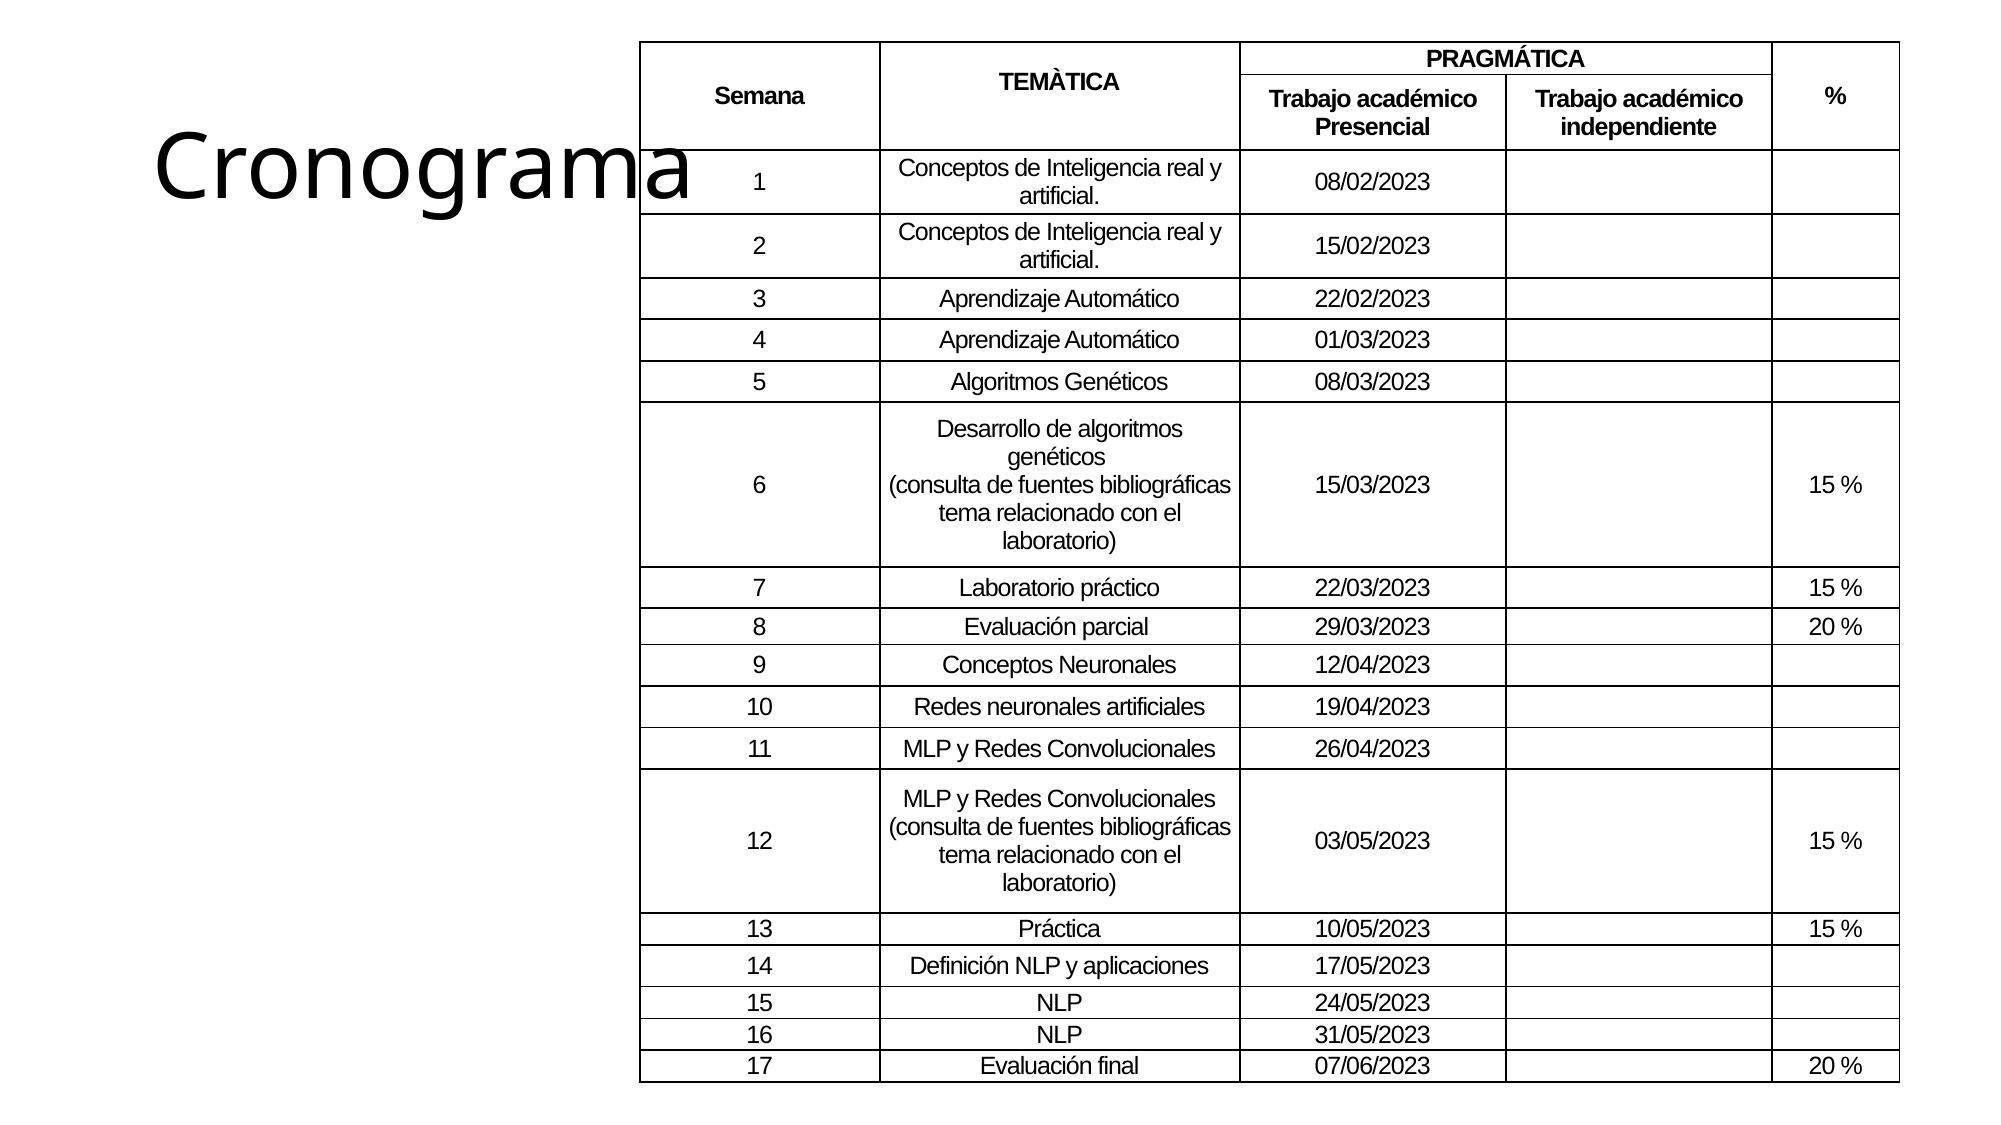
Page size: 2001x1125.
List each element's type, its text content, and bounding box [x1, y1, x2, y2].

table_cell [1773, 687, 1899, 727]
table_cell 12 [641, 770, 879, 912]
table_cell Algoritmos Genéticos [881, 362, 1239, 401]
table_header Semana [641, 43, 879, 149]
table_cell 31/05/2023 [1241, 1019, 1505, 1049]
table_cell Definición NLP y aplicaciones [881, 946, 1239, 986]
table_cell Evaluación parcial [881, 609, 1239, 644]
table_cell [1507, 362, 1771, 401]
table_cell 15 % [1773, 914, 1899, 944]
table_cell 15 [641, 987, 879, 1018]
table_cell Trabajo académico Presencial [1241, 75, 1505, 149]
table_cell [1773, 362, 1899, 401]
table_cell 08/03/2023 [1241, 362, 1505, 401]
table_cell 4 [641, 320, 879, 360]
table_cell 10 [641, 687, 879, 727]
table_cell 26/04/2023 [1241, 728, 1505, 768]
table_cell [1773, 728, 1899, 768]
table_header PRAGMÁTICA [1241, 43, 1771, 74]
table_cell [1507, 1019, 1771, 1049]
title Cronograma [137, 59, 639, 278]
table_cell 9 [641, 645, 879, 685]
table_cell Aprendizaje Automático [881, 320, 1239, 360]
table_header % [1773, 43, 1899, 149]
table_cell 2 [641, 215, 879, 277]
table_cell 3 [641, 279, 879, 318]
table_cell 13 [641, 914, 879, 944]
table_cell 14 [641, 946, 879, 986]
table_cell 15/02/2023 [1241, 215, 1505, 277]
table_cell 15 % [1773, 403, 1899, 566]
table_cell 15/03/2023 [1241, 403, 1505, 566]
table_cell 19/04/2023 [1241, 687, 1505, 727]
table_cell [1507, 987, 1771, 1018]
table_cell 1 [641, 151, 879, 213]
table_cell Redes neuronales artificiales [881, 687, 1239, 727]
table_cell [1507, 728, 1771, 768]
table_cell 20 % [1773, 1051, 1899, 1081]
table_cell 29/03/2023 [1241, 609, 1505, 644]
table_cell 15 % [1773, 770, 1899, 912]
table_cell [1773, 946, 1899, 986]
table_cell Laboratorio práctico [881, 568, 1239, 607]
table_cell Conceptos Neuronales [881, 645, 1239, 685]
table_cell [1507, 687, 1771, 727]
table_cell 07/06/2023 [1241, 1051, 1505, 1081]
table_cell [1773, 320, 1899, 360]
table_cell [1507, 215, 1771, 277]
table_cell [1507, 770, 1771, 912]
table_header TEMÀTICA [881, 43, 1239, 149]
table_cell Conceptos de Inteligencia real y artificial. [881, 151, 1239, 213]
table_cell [1773, 151, 1899, 213]
table_cell Práctica [881, 914, 1239, 944]
table_cell 03/05/2023 [1241, 770, 1505, 912]
table_cell [1773, 215, 1899, 277]
table_cell NLP [881, 987, 1239, 1018]
table_cell Conceptos de Inteligencia real y artificial. [881, 215, 1239, 277]
table_cell 12/04/2023 [1241, 645, 1505, 685]
table_cell 22/02/2023 [1241, 279, 1505, 318]
table_cell [1507, 946, 1771, 986]
table_cell 22/03/2023 [1241, 568, 1505, 607]
table_cell [1507, 1051, 1771, 1081]
table_cell 10/05/2023 [1241, 914, 1505, 944]
table_cell 24/05/2023 [1241, 987, 1505, 1018]
table_cell 16 [641, 1019, 879, 1049]
table_cell [1507, 645, 1771, 685]
table_cell MLP y Redes Convolucionales [881, 728, 1239, 768]
table_cell 17/05/2023 [1241, 946, 1505, 986]
table_cell Trabajo académico independiente [1507, 75, 1771, 149]
table_cell [1507, 279, 1771, 318]
table_cell Aprendizaje Automático [881, 279, 1239, 318]
table_cell 7 [641, 568, 879, 607]
table_cell [1773, 279, 1899, 318]
table_cell 5 [641, 362, 879, 401]
table_cell 6 [641, 403, 879, 566]
table_cell 08/02/2023 [1241, 151, 1505, 213]
table_cell [1507, 914, 1771, 944]
table_cell [1507, 151, 1771, 213]
table_cell [1773, 1019, 1899, 1049]
table_cell [1507, 609, 1771, 644]
table_cell [1773, 987, 1899, 1018]
table_cell [1507, 403, 1771, 566]
table_cell [1507, 568, 1771, 607]
table_cell 20 % [1773, 609, 1899, 644]
table_cell MLP y Redes Convolucionales (consulta de fuentes bibliográficas tema relacionado con el laboratorio) [881, 770, 1239, 912]
table_cell 8 [641, 609, 879, 644]
table_cell 17 [641, 1051, 879, 1081]
table_cell NLP [881, 1019, 1239, 1049]
table_cell [1773, 645, 1899, 685]
table_cell 11 [641, 728, 879, 768]
table_cell 01/03/2023 [1241, 320, 1505, 360]
table_cell 15 % [1773, 568, 1899, 607]
table_cell Desarrollo de algoritmos genéticos (consulta de fuentes bibliográficas tema relacionado con el laboratorio) [881, 403, 1239, 566]
table_cell Evaluación final [881, 1051, 1239, 1081]
table_cell [1507, 320, 1771, 360]
